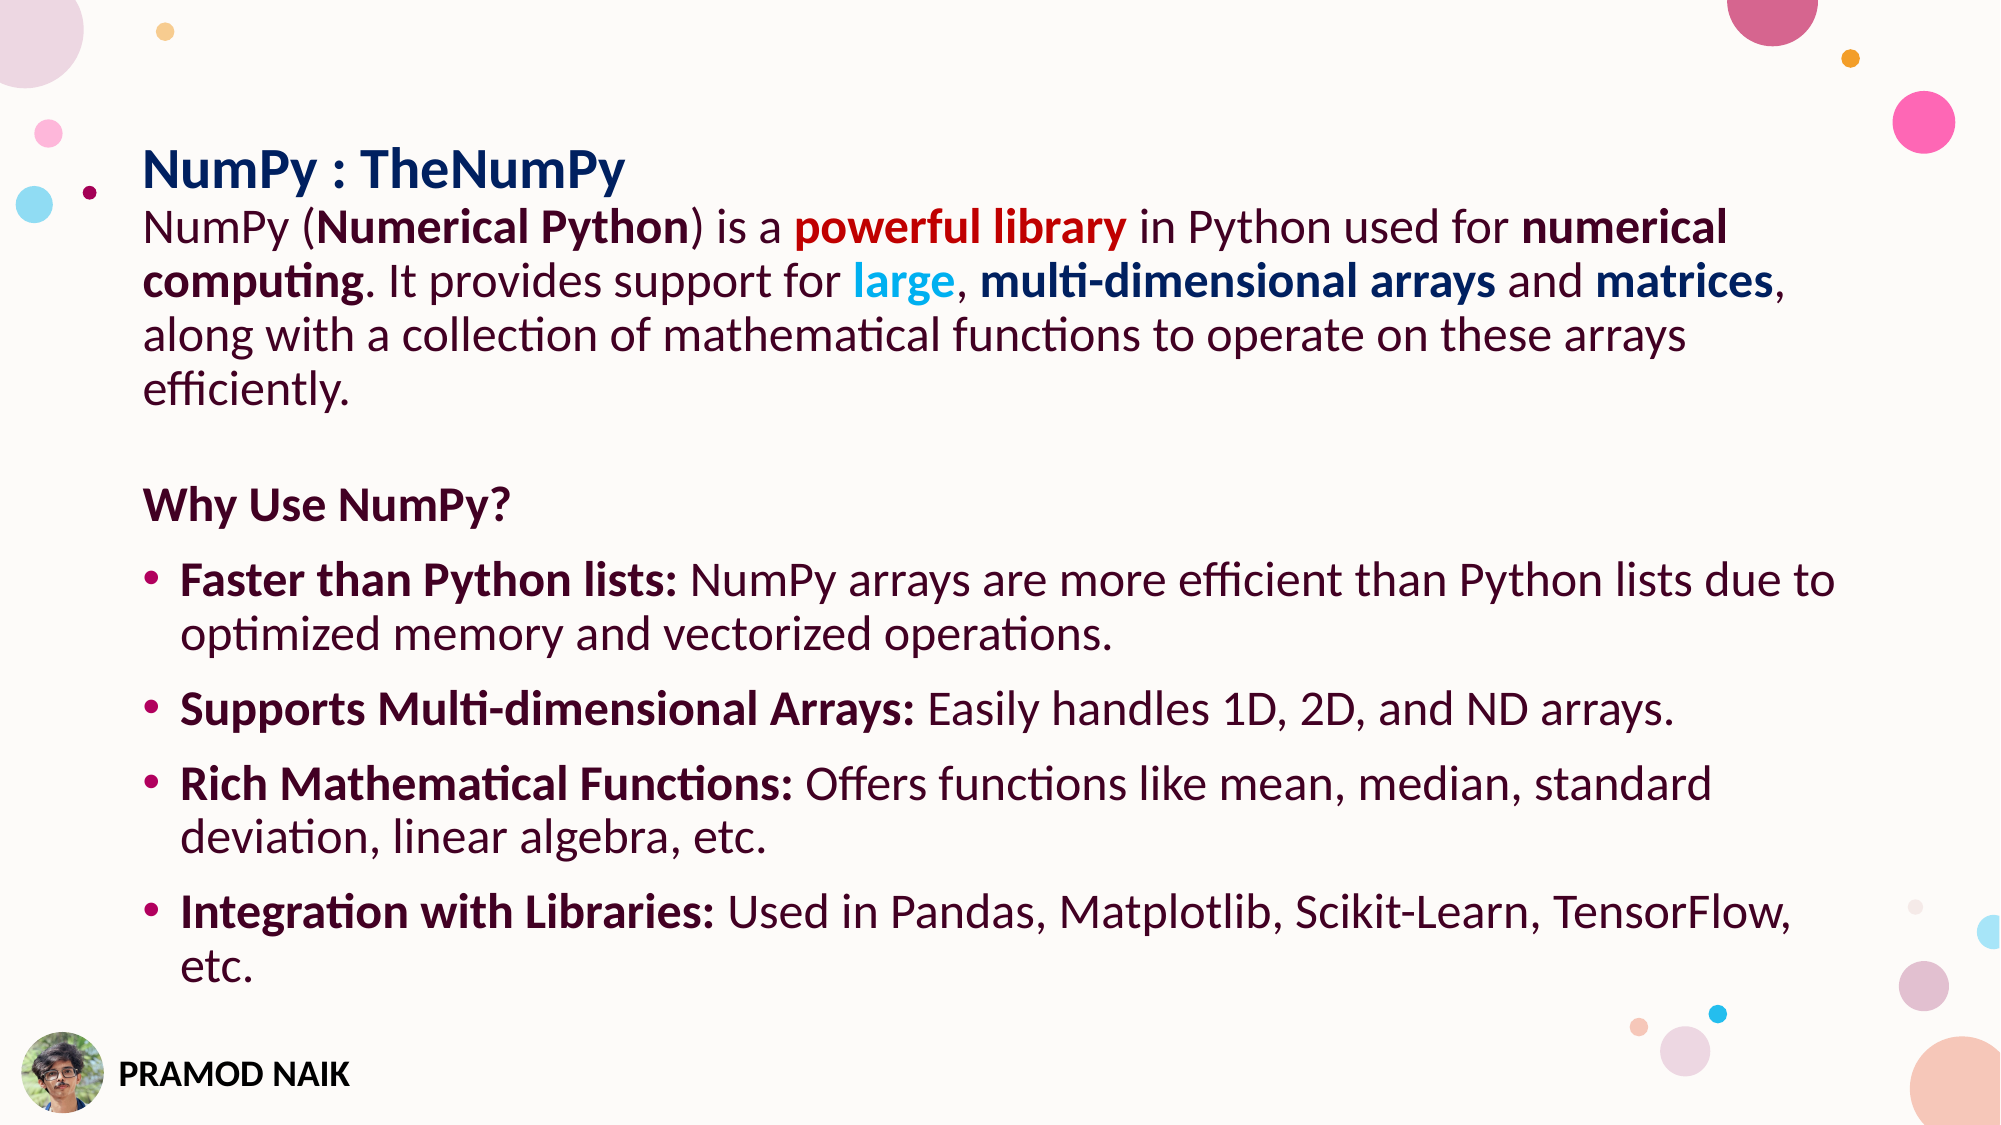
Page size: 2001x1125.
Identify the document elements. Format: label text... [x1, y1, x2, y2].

list NumPy : TheNumPy NumPy (Numerical Python) is a powerful library in Python used for numerical computing. It provides support for large, multi-dimensional arrays and matrices, along with a collection of mathematical functions to operate on these arrays efficiently. Why Use NumPy? Faster than Python lists: NumPy arrays are more efficient than Python lists due to optimized memory and vectorized operations. Supports Multi-dimensional Arrays: Easily handles 1D, 2D, and ND arrays. Rich Mathematical Functions: Offers functions like mean, median, standard deviation, linear algebra, etc. Integration with Libraries: Used in Pandas, Matplotlib, Scikit-Learn, TensorFlow, etc. [127, 130, 1877, 1014]
picture [21, 1031, 104, 1114]
